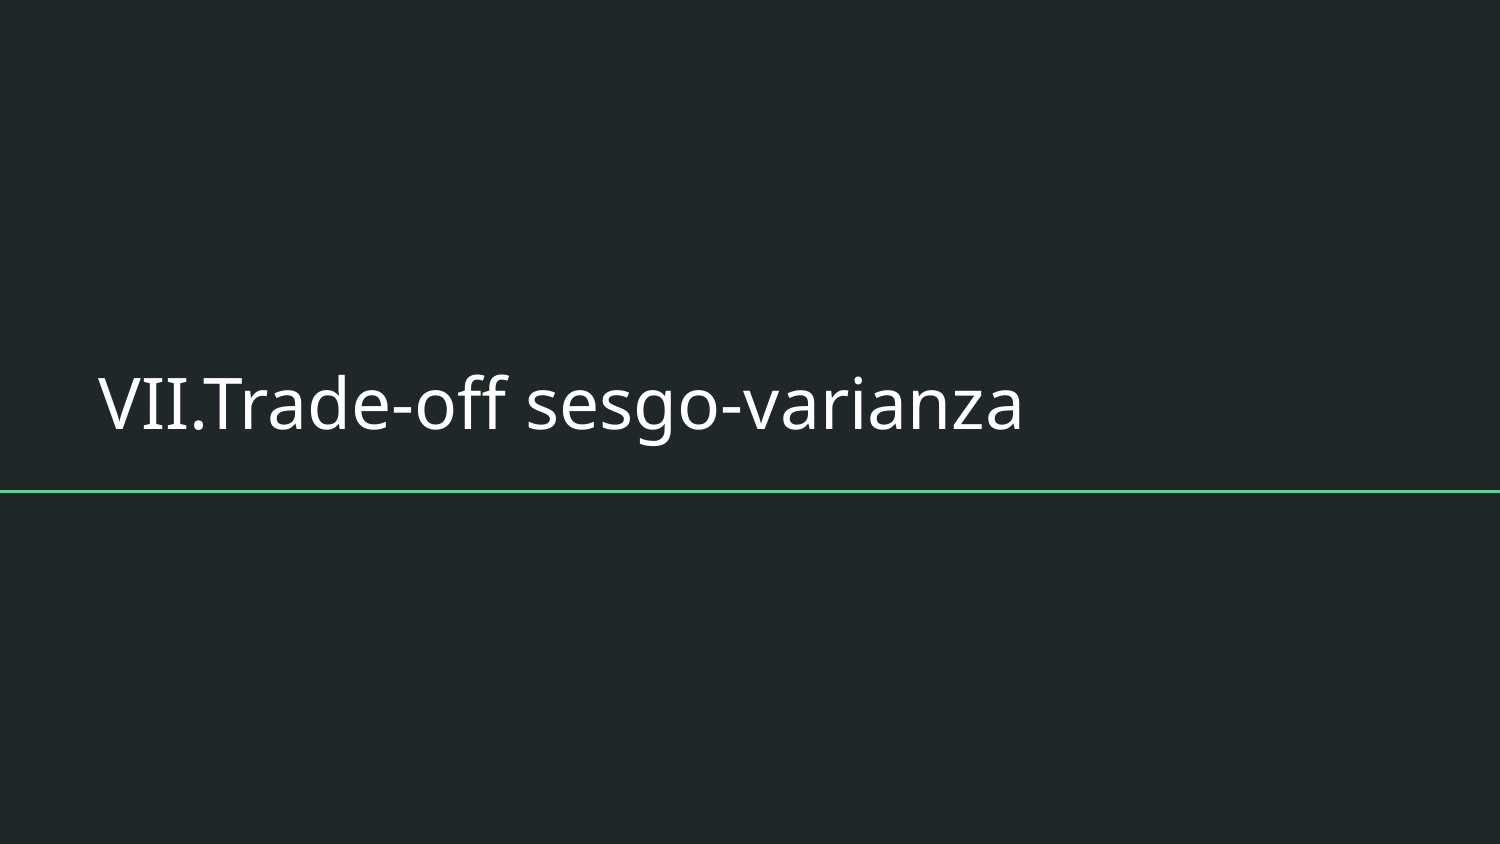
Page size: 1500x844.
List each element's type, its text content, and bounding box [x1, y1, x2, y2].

title VII.Trade-off sesgo-varianza [83, 337, 1417, 466]
